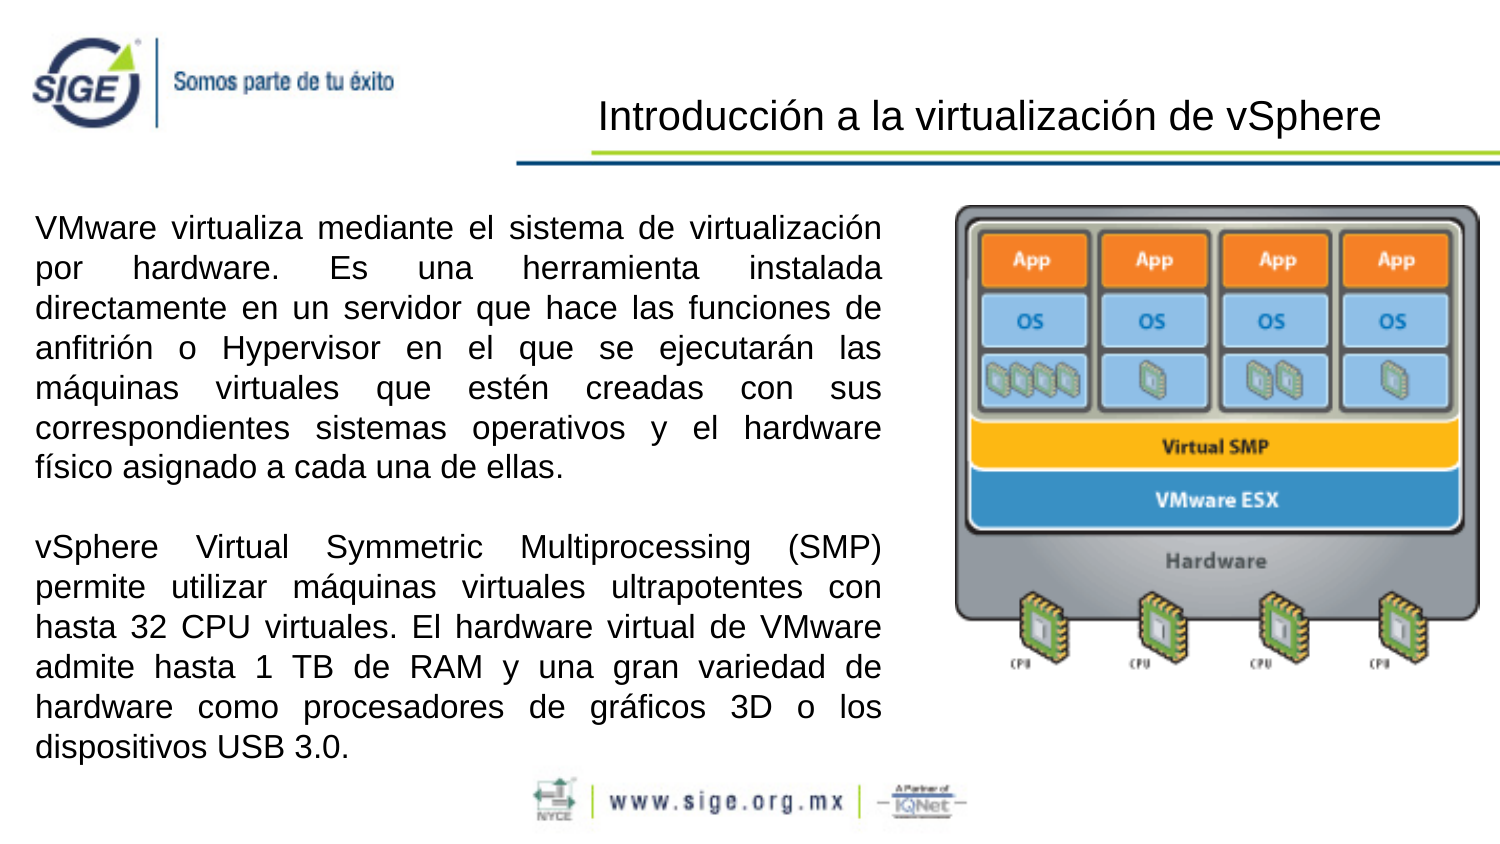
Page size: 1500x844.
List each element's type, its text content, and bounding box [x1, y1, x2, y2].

picture [0, 0, 1500, 844]
text_box Introducción a la virtualización de vSphere [582, 81, 1500, 147]
text_box VMware virtualiza mediante el sistema de virtualización por hardware. Es una herramienta instalada directamente en un servidor que hace las funciones de anfitrión o Hypervisor en el que se ejecutarán las máquinas virtuales que estén creadas con sus correspondientes sistemas operativos y el hardware físico asignado a cada una de ellas. vSphere Virtual Symmetric Multiprocessing (SMP) permite utilizar máquinas virtuales ultrapotentes con hasta 32 CPU virtuales. El hardware virtual de VMware admite hasta 1 TB de RAM y una gran variedad de hardware como procesadores de gráficos 3D o los dispositivos USB 3.0. [20, 198, 899, 773]
